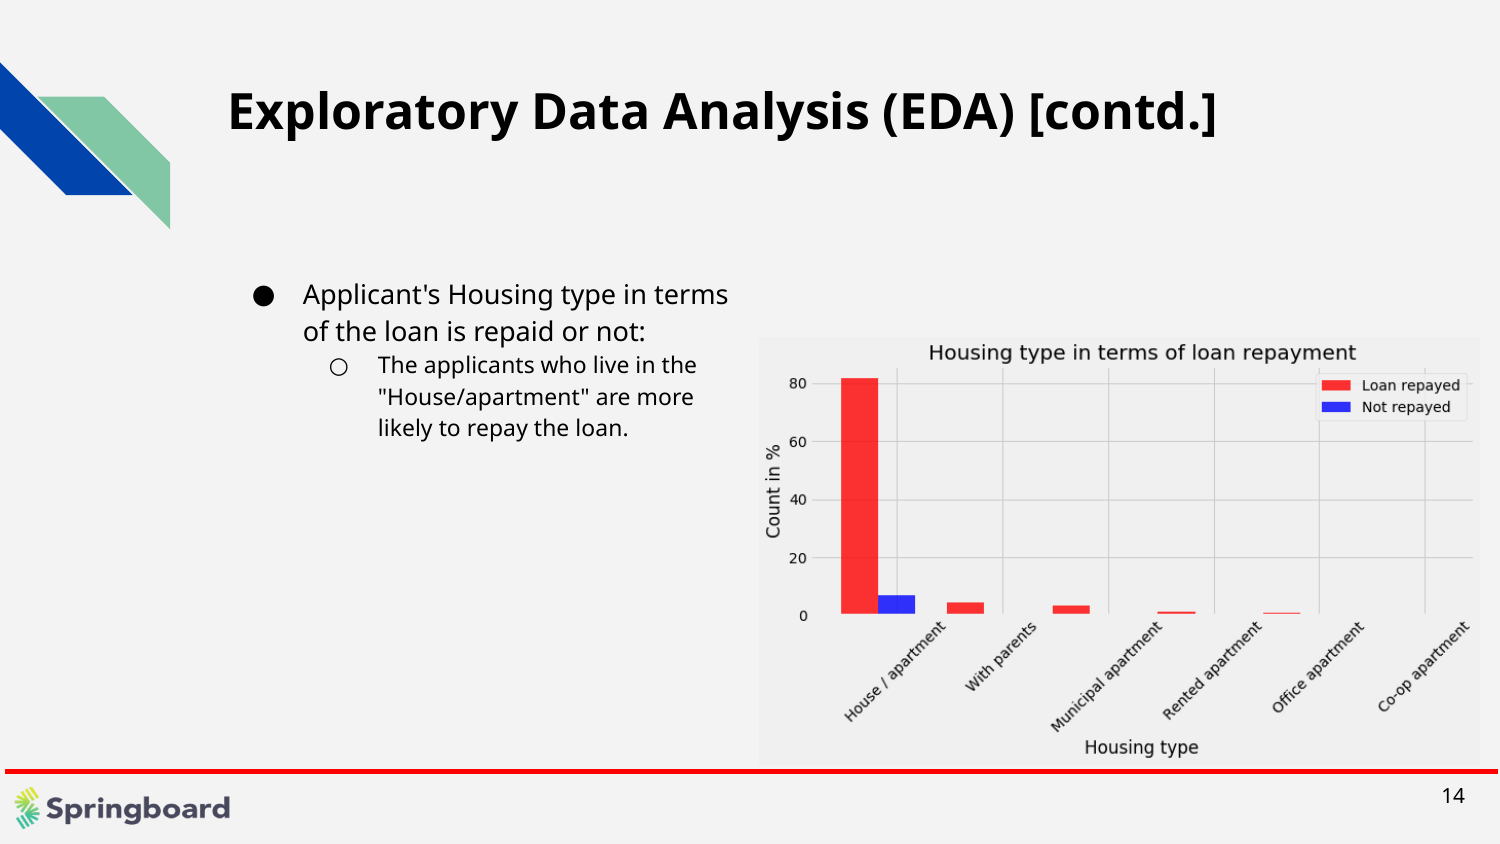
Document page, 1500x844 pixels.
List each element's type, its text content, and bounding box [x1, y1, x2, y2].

list Applicant's Housing type in terms of the loan is repaid or not: The applicants who live in the "House/apartment" are more likely to repay the loan. [212, 257, 759, 735]
picture [0, 771, 243, 844]
slide_number ‹#› [1389, 779, 1480, 830]
title Exploratory Data Analysis (EDA) [contd.] [212, 64, 1368, 215]
picture [758, 337, 1481, 766]
